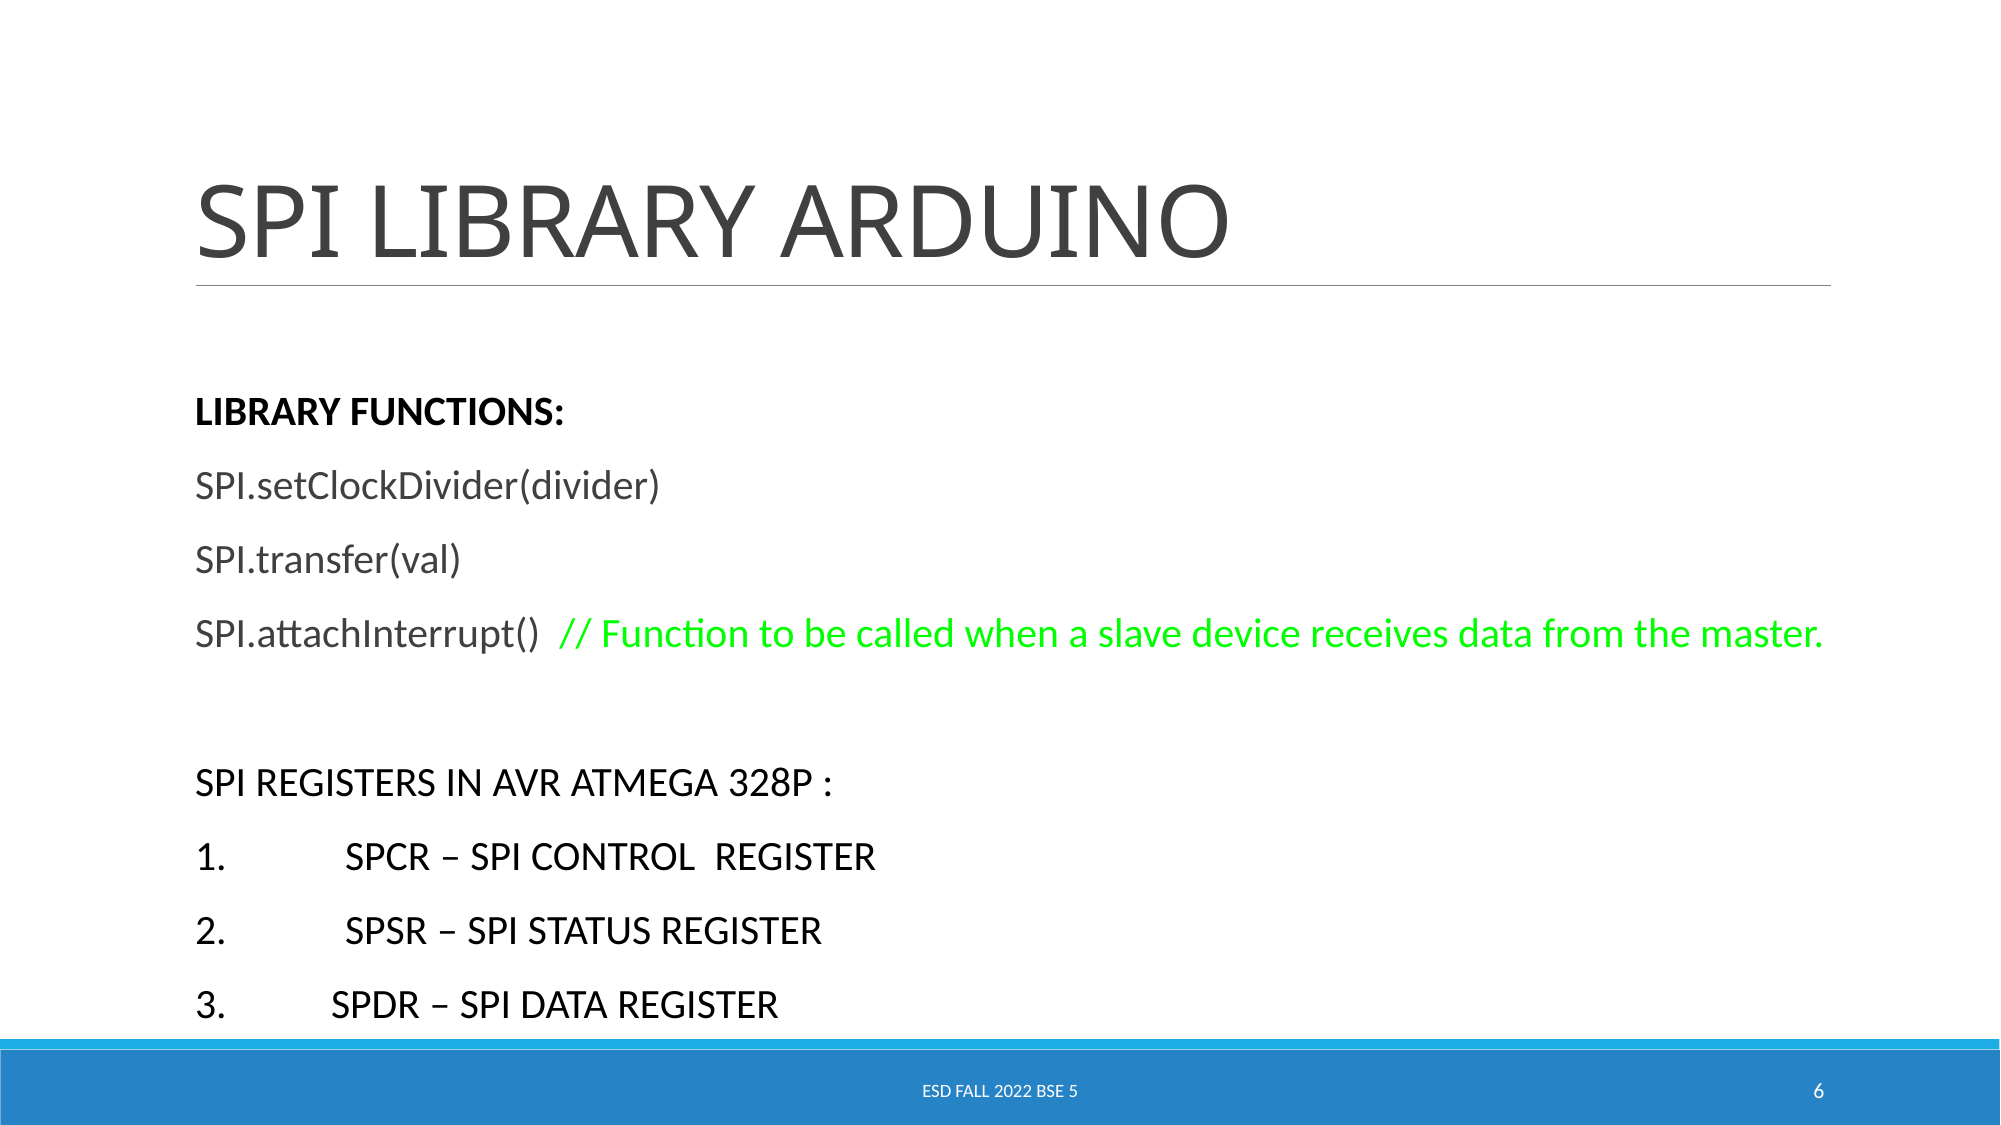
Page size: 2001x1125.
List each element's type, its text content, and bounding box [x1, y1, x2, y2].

title SPI LIBRARY ARDUINO [180, 47, 1830, 285]
slide_number 6 [1624, 1059, 1840, 1120]
list LIBRARY FUNCTIONS: SPI.setClockDivider(divider) SPI.transfer(val) SPI.attachInterrupt() // Function to be called when a slave device receives data from the master. SPI REGISTERS IN AVR ATMEGA 328P : 1. SPCR – SPI CONTROL REGISTER 2. SPSR – SPI STATUS REGISTER 3. SPDR – SPI DATA REGISTER [180, 302, 1950, 1060]
footer ESD FALL 2022 BSE 5 [604, 1059, 1396, 1120]
